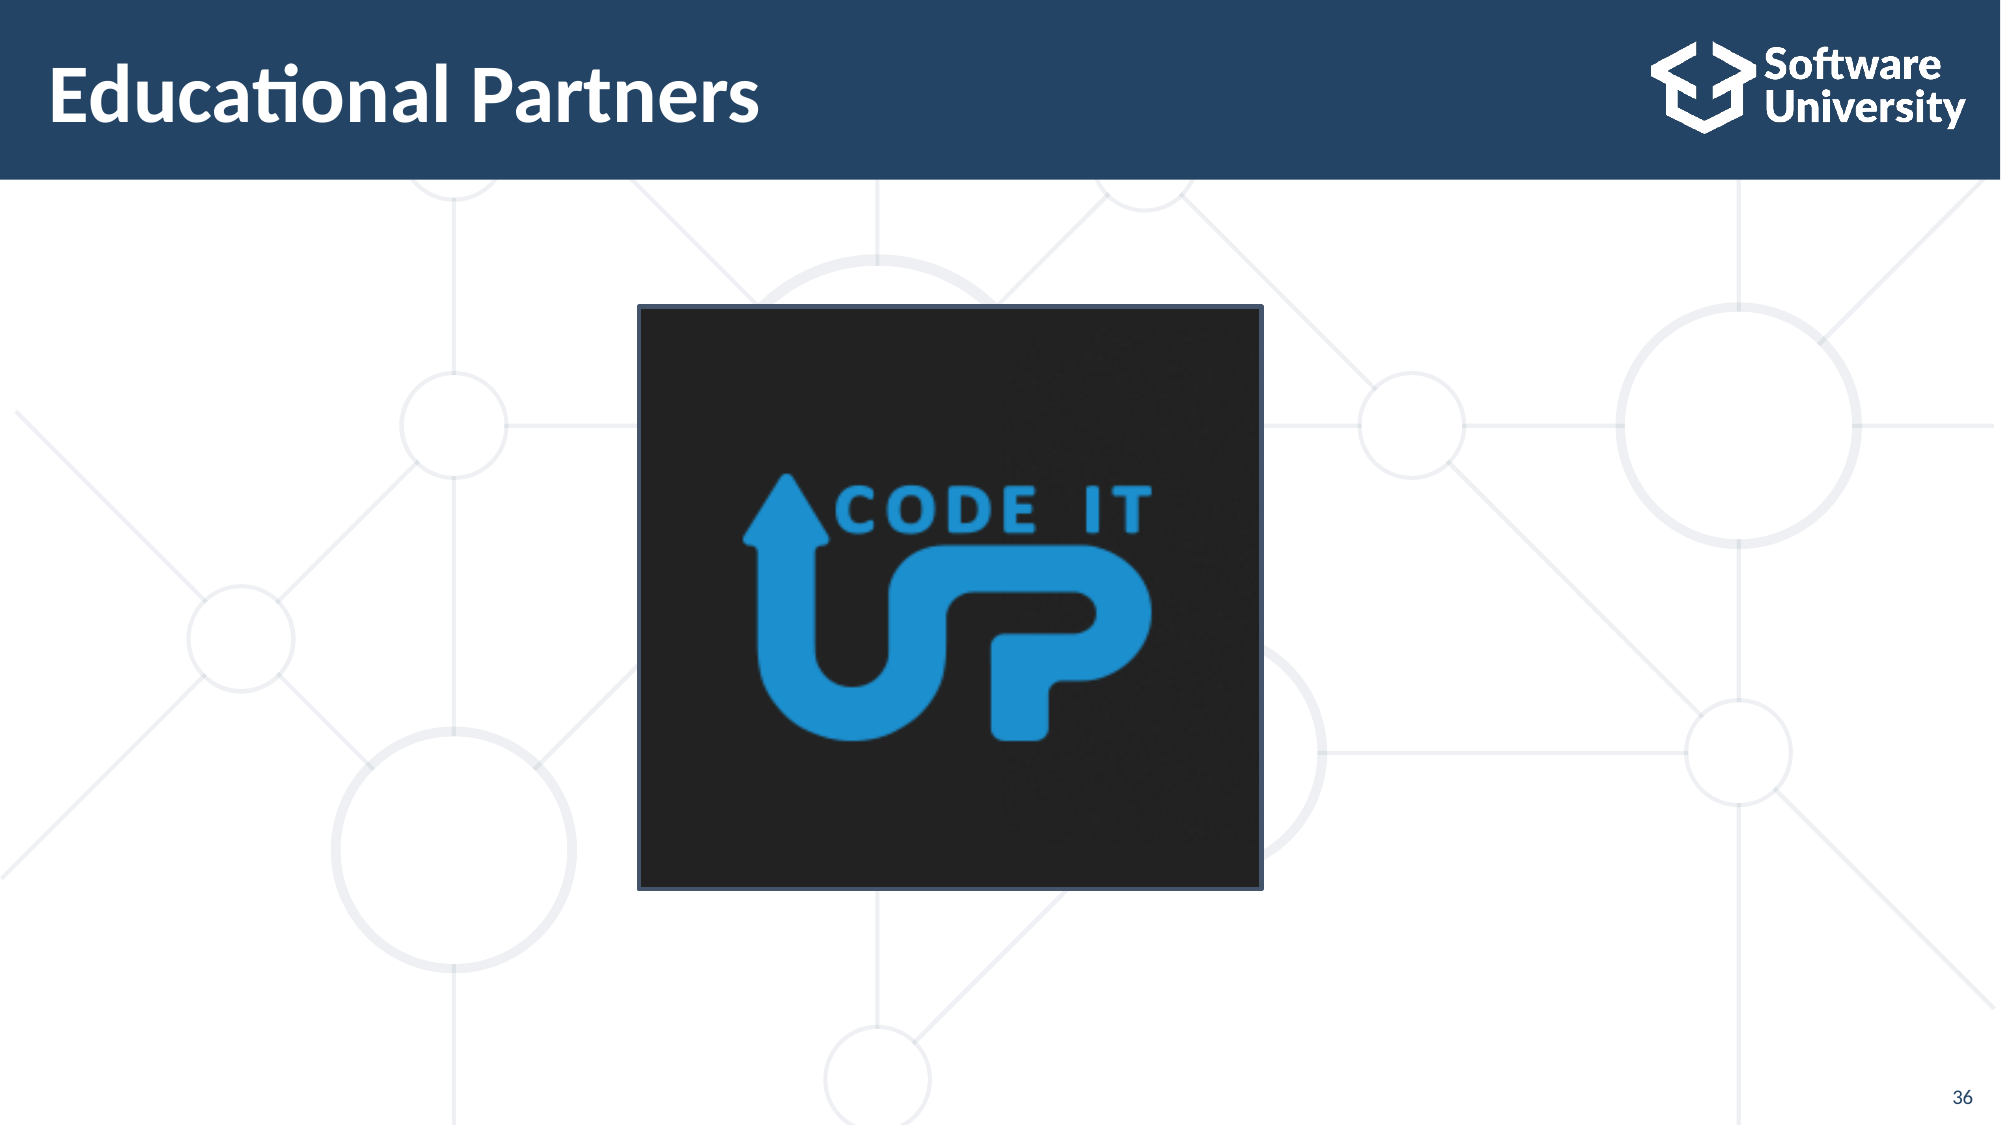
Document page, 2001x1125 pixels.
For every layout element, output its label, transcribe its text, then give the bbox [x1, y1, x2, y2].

slide_number 36 [1927, 1067, 1989, 1117]
picture [1651, 41, 1966, 134]
picture [640, 308, 1260, 887]
title Educational Partners [31, 16, 1625, 162]
